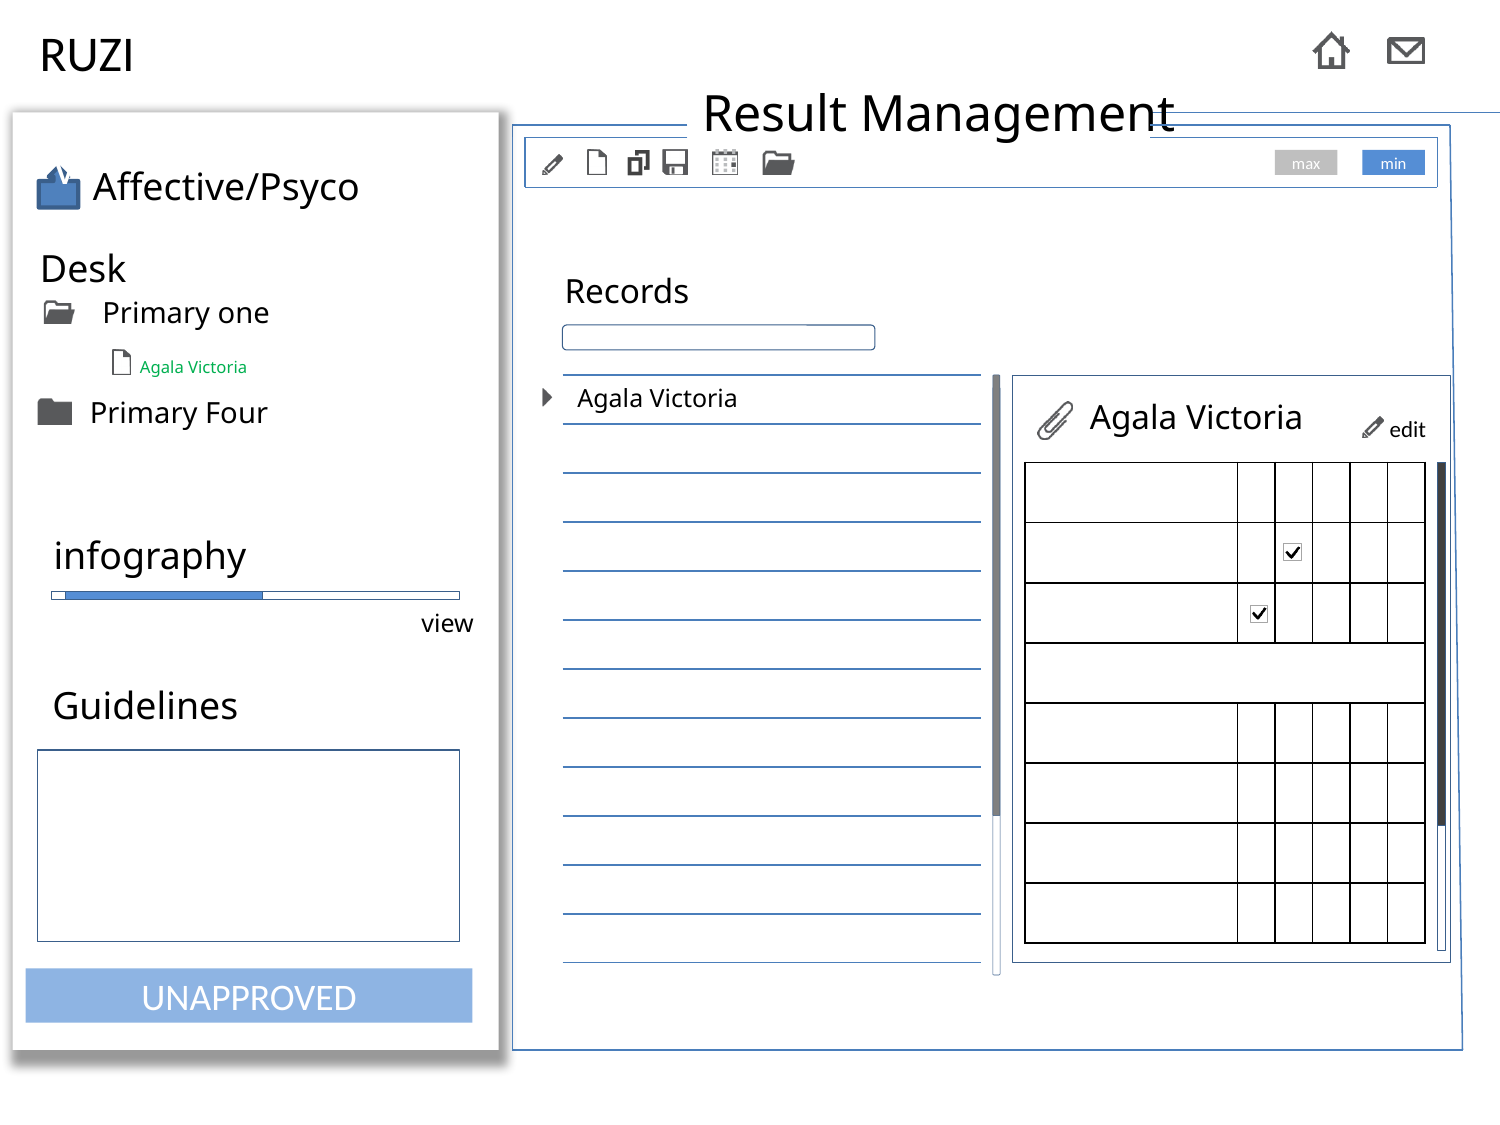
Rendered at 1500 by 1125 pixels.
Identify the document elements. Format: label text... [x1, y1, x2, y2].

table_cell [1351, 523, 1387, 582]
table_header [1388, 463, 1424, 522]
table_cell [1026, 884, 1237, 942]
table_cell [1313, 704, 1349, 762]
table_cell [1388, 824, 1424, 882]
table_cell [1238, 523, 1274, 582]
picture [712, 149, 738, 176]
table_cell [1026, 523, 1237, 582]
text_box min [1360, 148, 1427, 177]
table_cell [1276, 764, 1312, 822]
table_cell [1313, 523, 1349, 582]
table_header [1351, 463, 1387, 522]
table_header [1313, 463, 1349, 522]
table_cell [1388, 764, 1424, 822]
table_cell [1238, 584, 1274, 599]
table_cell [1026, 764, 1237, 822]
table_cell [1351, 884, 1387, 942]
table_cell [1276, 824, 1312, 882]
picture [537, 387, 557, 407]
table_cell [1388, 884, 1424, 942]
table_cell [1313, 584, 1349, 642]
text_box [1243, 594, 1288, 634]
table_header [1026, 463, 1237, 522]
table_cell [1026, 584, 1237, 642]
picture [1387, 37, 1426, 64]
table_header [1238, 463, 1274, 522]
table_cell [1276, 704, 1312, 762]
table_cell [1351, 824, 1387, 882]
text_box [1435, 460, 1444, 827]
table_cell [1026, 824, 1237, 882]
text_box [1449, 124, 1463, 1049]
table_cell [1313, 764, 1349, 822]
picture [1312, 31, 1351, 69]
table_cell [1276, 523, 1312, 532]
text_box Agala Victoria [1074, 389, 1338, 444]
table_header [1276, 463, 1312, 522]
picture [587, 149, 607, 176]
picture [1037, 401, 1073, 440]
table_cell [1313, 884, 1349, 942]
table_cell [1238, 824, 1274, 882]
text_box [1435, 827, 1444, 952]
picture [542, 154, 563, 176]
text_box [562, 374, 1001, 976]
text_box RUZI [24, 14, 175, 90]
table_cell [1351, 704, 1387, 762]
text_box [1277, 532, 1319, 571]
table_cell [1026, 704, 1237, 762]
table_cell [1388, 584, 1424, 642]
table_cell [1313, 824, 1349, 882]
picture [624, 148, 653, 177]
table_cell [1351, 584, 1387, 642]
table_cell [1238, 704, 1274, 762]
text_box Result Management [687, 74, 1250, 149]
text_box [12, 112, 526, 1051]
table_cell [1388, 523, 1424, 582]
table_cell [1276, 584, 1312, 642]
text_box edit [1374, 407, 1444, 450]
text_box Records [549, 262, 775, 318]
table_cell [1351, 764, 1387, 822]
picture [1362, 415, 1384, 438]
table_cell [1238, 764, 1274, 822]
table_cell [1276, 884, 1312, 942]
picture [662, 149, 688, 175]
text_box [560, 322, 878, 353]
text_box [1010, 373, 1444, 964]
table_cell [1388, 704, 1424, 762]
table_cell [1026, 644, 1424, 702]
text_box max [1273, 148, 1339, 177]
picture [762, 149, 796, 176]
table_cell [1238, 884, 1274, 942]
